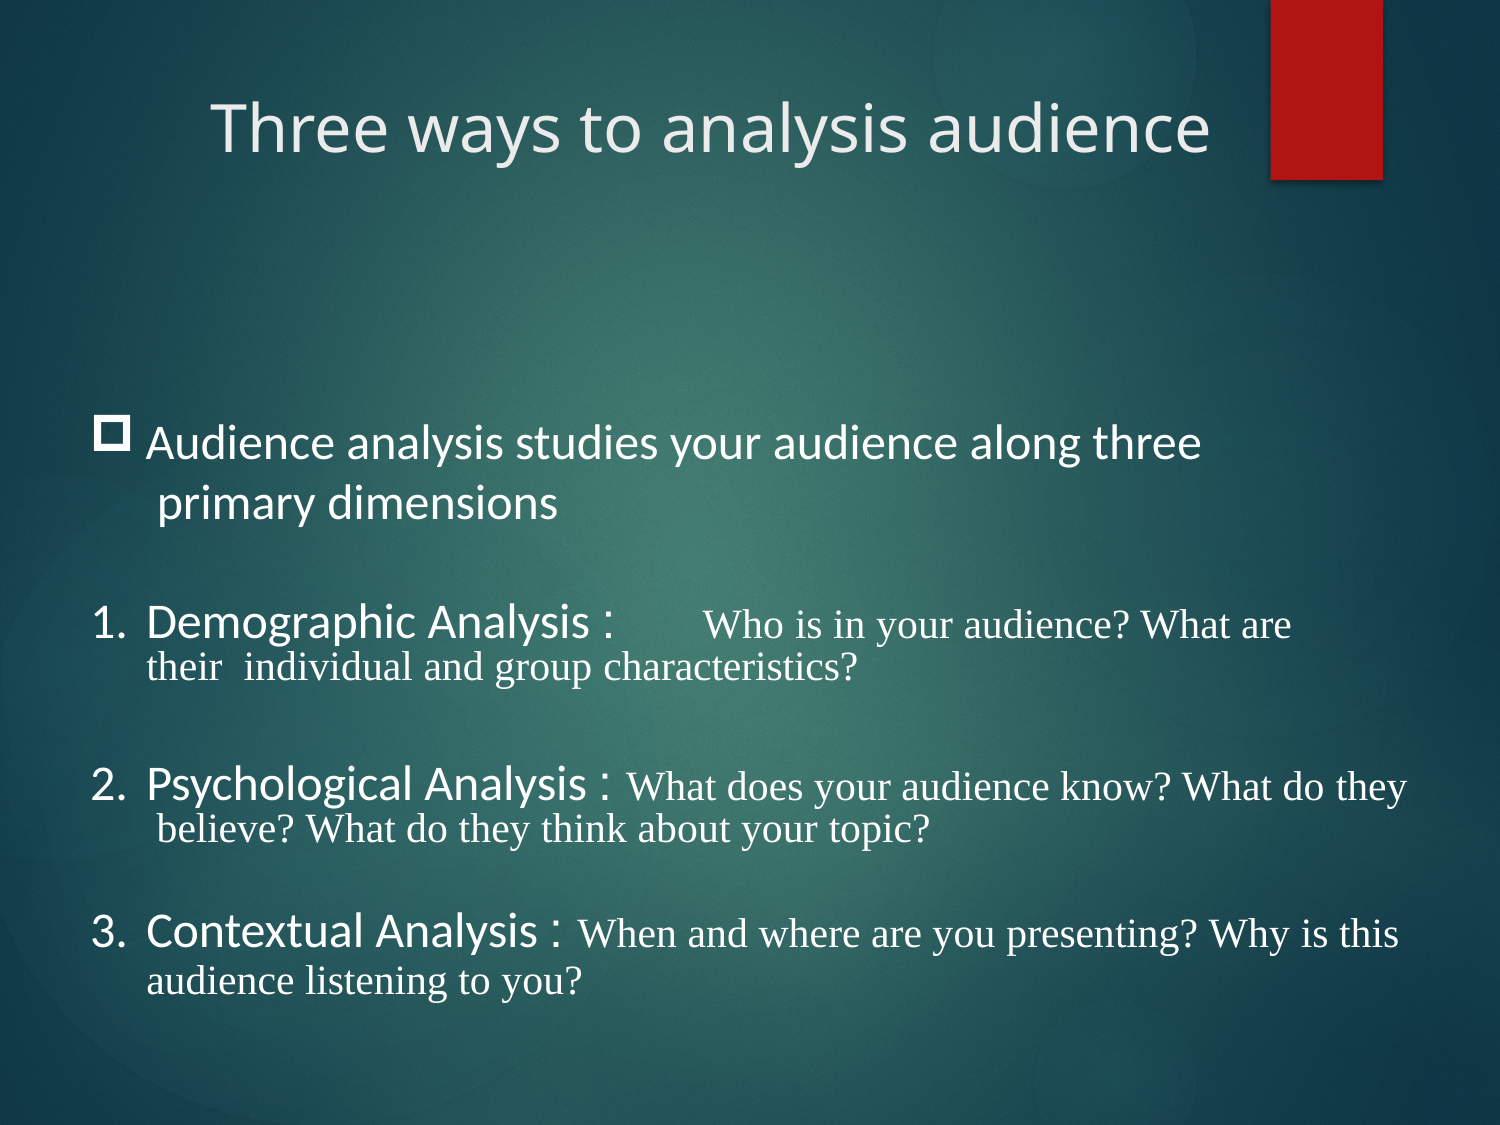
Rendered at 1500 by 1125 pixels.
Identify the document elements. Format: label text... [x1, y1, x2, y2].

title Three ways to analysis audience [208, 83, 1292, 274]
text_box Audience analysis studies your audience along three primary dimensions Demographic Analysis : Who is in your audience? What are their individual and group characteristics? Psychological Analysis : What does your audience know? What do they believe? What do they think about your topic? Contextual Analysis : When and where are you presenting? Why is this audience listening to you? [87, 407, 1410, 1003]
